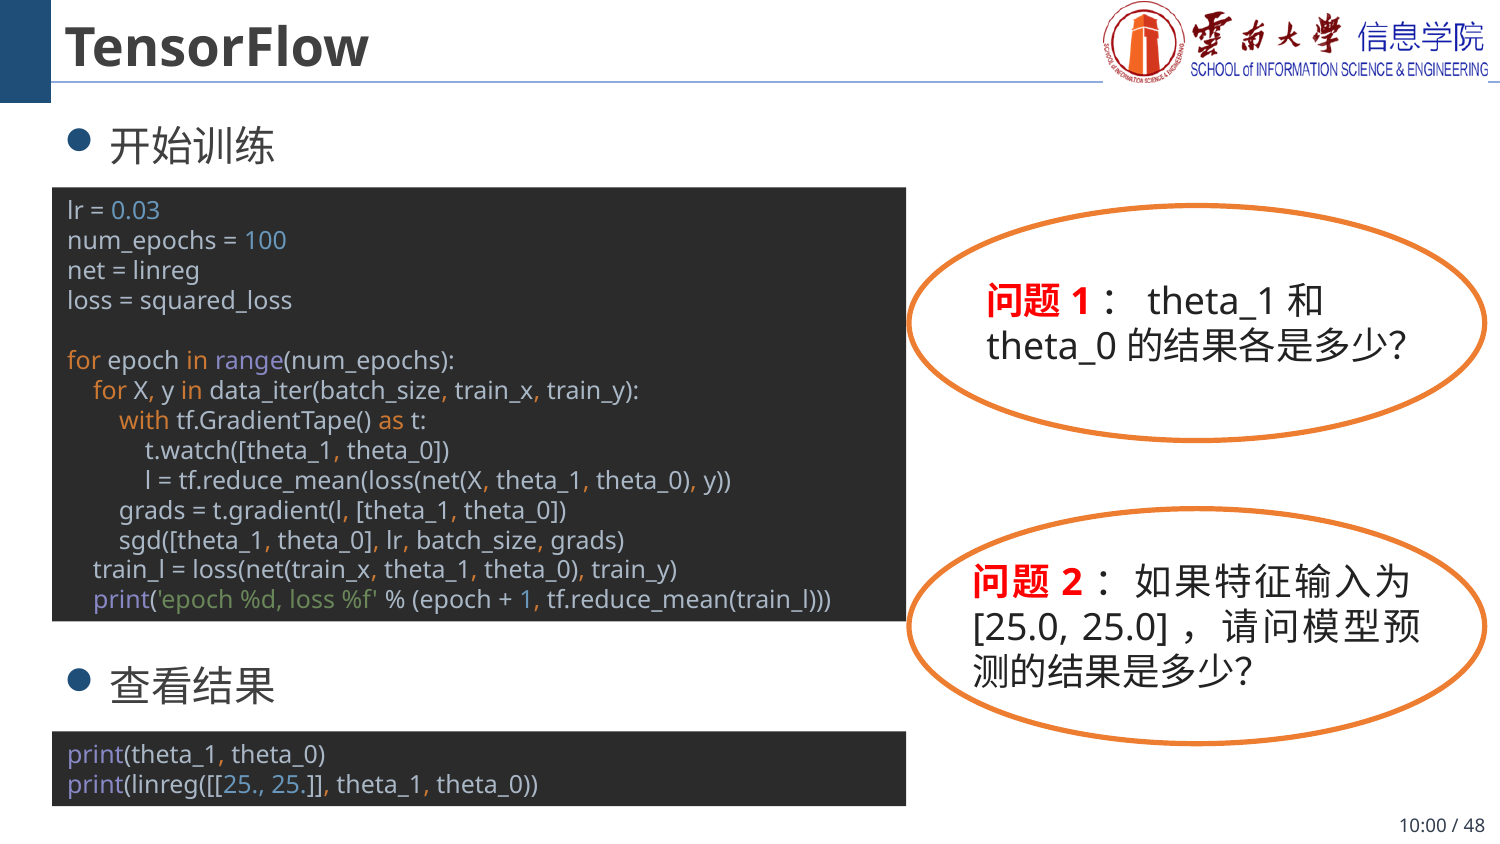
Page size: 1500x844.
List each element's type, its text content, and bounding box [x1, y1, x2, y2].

text_box [970, 701, 1424, 746]
text_box print(theta_1, theta_0) print(linreg([[25., 25.]], theta_1, theta_0)) [52, 731, 907, 807]
text_box 问题1：theta_1和theta_0的结果各是多少？ [971, 270, 1451, 375]
text_box [1437, 558, 1487, 694]
title TensorFlow [49, 10, 886, 85]
text_box [972, 506, 1421, 550]
picture [1103, 1, 1488, 83]
text_box [906, 203, 1487, 443]
text_box 问题2：如果特征输入为[25.0, 25.0]，请问模型预测的结果是多少？ [957, 550, 1437, 701]
list 开始训练 查看结果 [49, 102, 1448, 779]
text_box lr = 0.03 num_epochs = 100 net = linreg loss = squared_loss for epoch in range(num_epochs): for X, y in data_iter(batch_size, train_x, train_y): with tf.GradientTape() as t: t.watch([theta_1, theta_0]) l = tf.reduce_mean(loss(net(X, theta_1, theta_0), y)) grads = t.gradient(l, [theta_1, theta_0]) sgd([theta_1, theta_0], lr, batch_size, grads) train_l = loss(net(train_x, theta_1, theta_0), train_y) print('epoch %d, loss %f' % (epoch + 1, tf.reduce_mean(train_l))) [52, 187, 907, 622]
text_box [906, 558, 957, 694]
